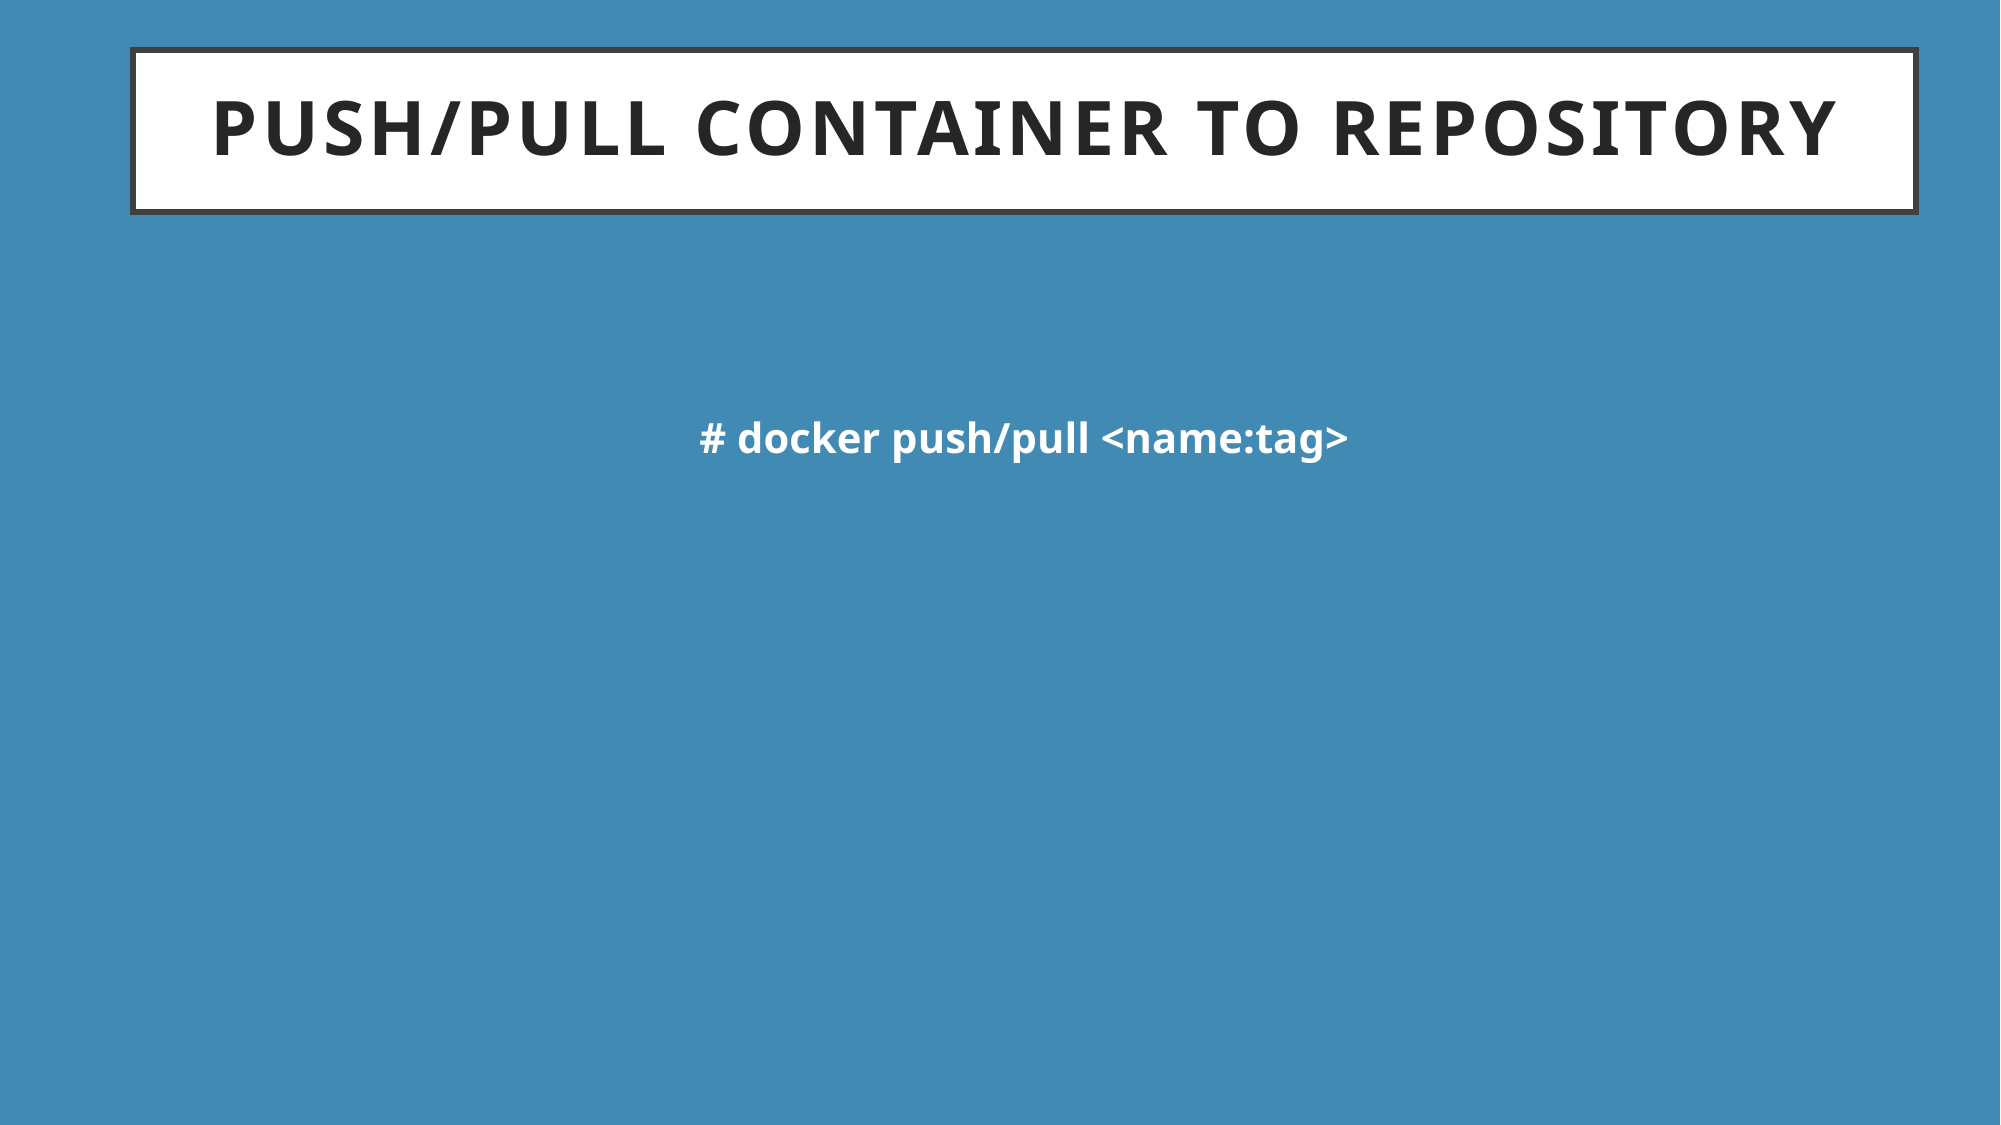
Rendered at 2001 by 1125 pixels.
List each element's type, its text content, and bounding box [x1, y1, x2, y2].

title Push/Pull Container to Repository [130, 47, 1919, 215]
subtitle # docker push/pull <name:tag> [546, 404, 1503, 574]
